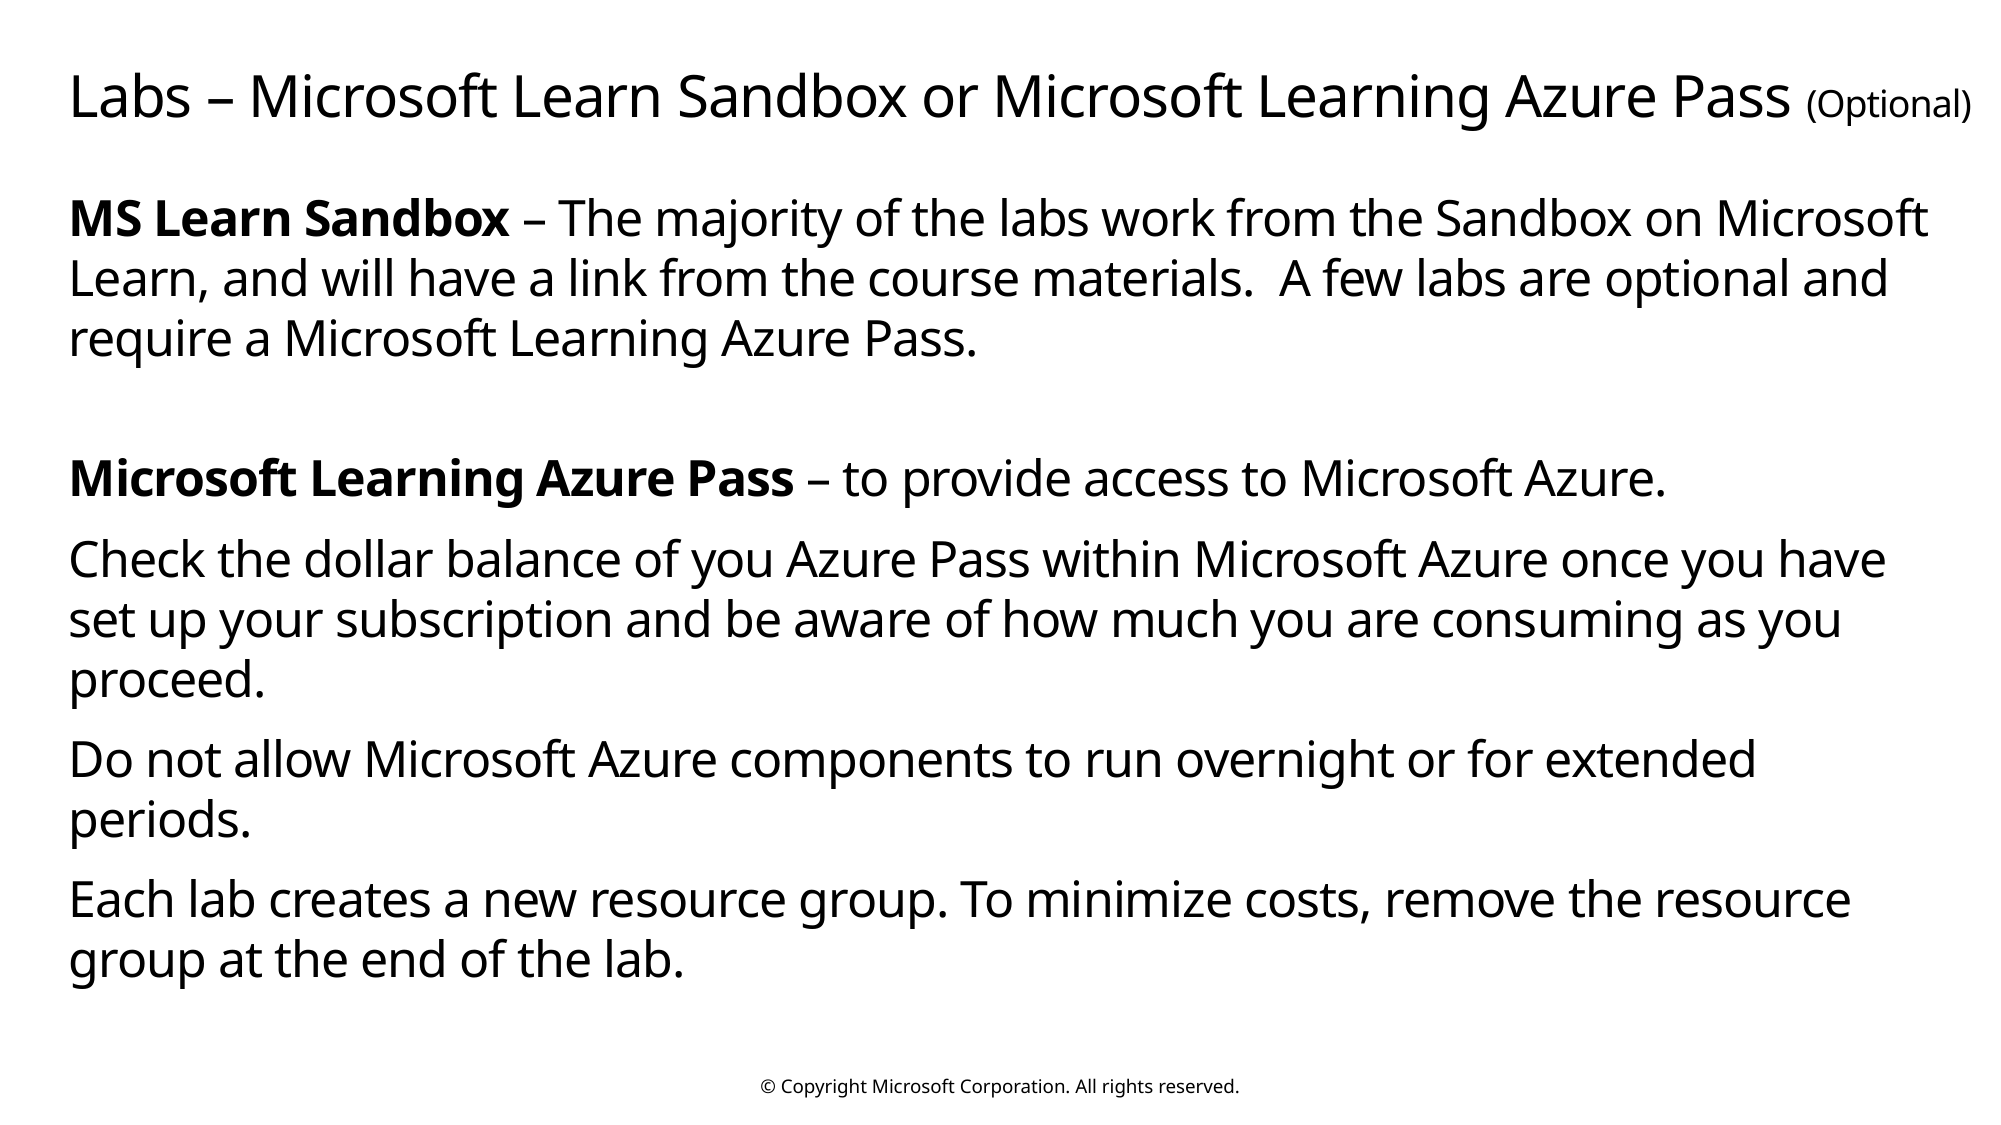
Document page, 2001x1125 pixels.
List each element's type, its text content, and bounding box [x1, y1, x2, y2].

list MS Learn Sandbox – The majority of the labs work from the Sandbox on Microsoft Learn, and will have a link from the course materials. A few labs are optional and require a Microsoft Learning Azure Pass. Microsoft Learning Azure Pass – to provide access to Microsoft Azure. Check the dollar balance of you Azure Pass within Microsoft Azure once you have set up your subscription and be aware of how much you are consuming as you proceed. Do not allow Microsoft Azure components to run overnight or for extended periods. Each lab creates a new resource group. To minimize costs, remove the resource group at the end of the lab. [68, 186, 1930, 928]
title Labs – Microsoft Learn Sandbox or Microsoft Learning Azure Pass (Optional) [68, 67, 1989, 179]
